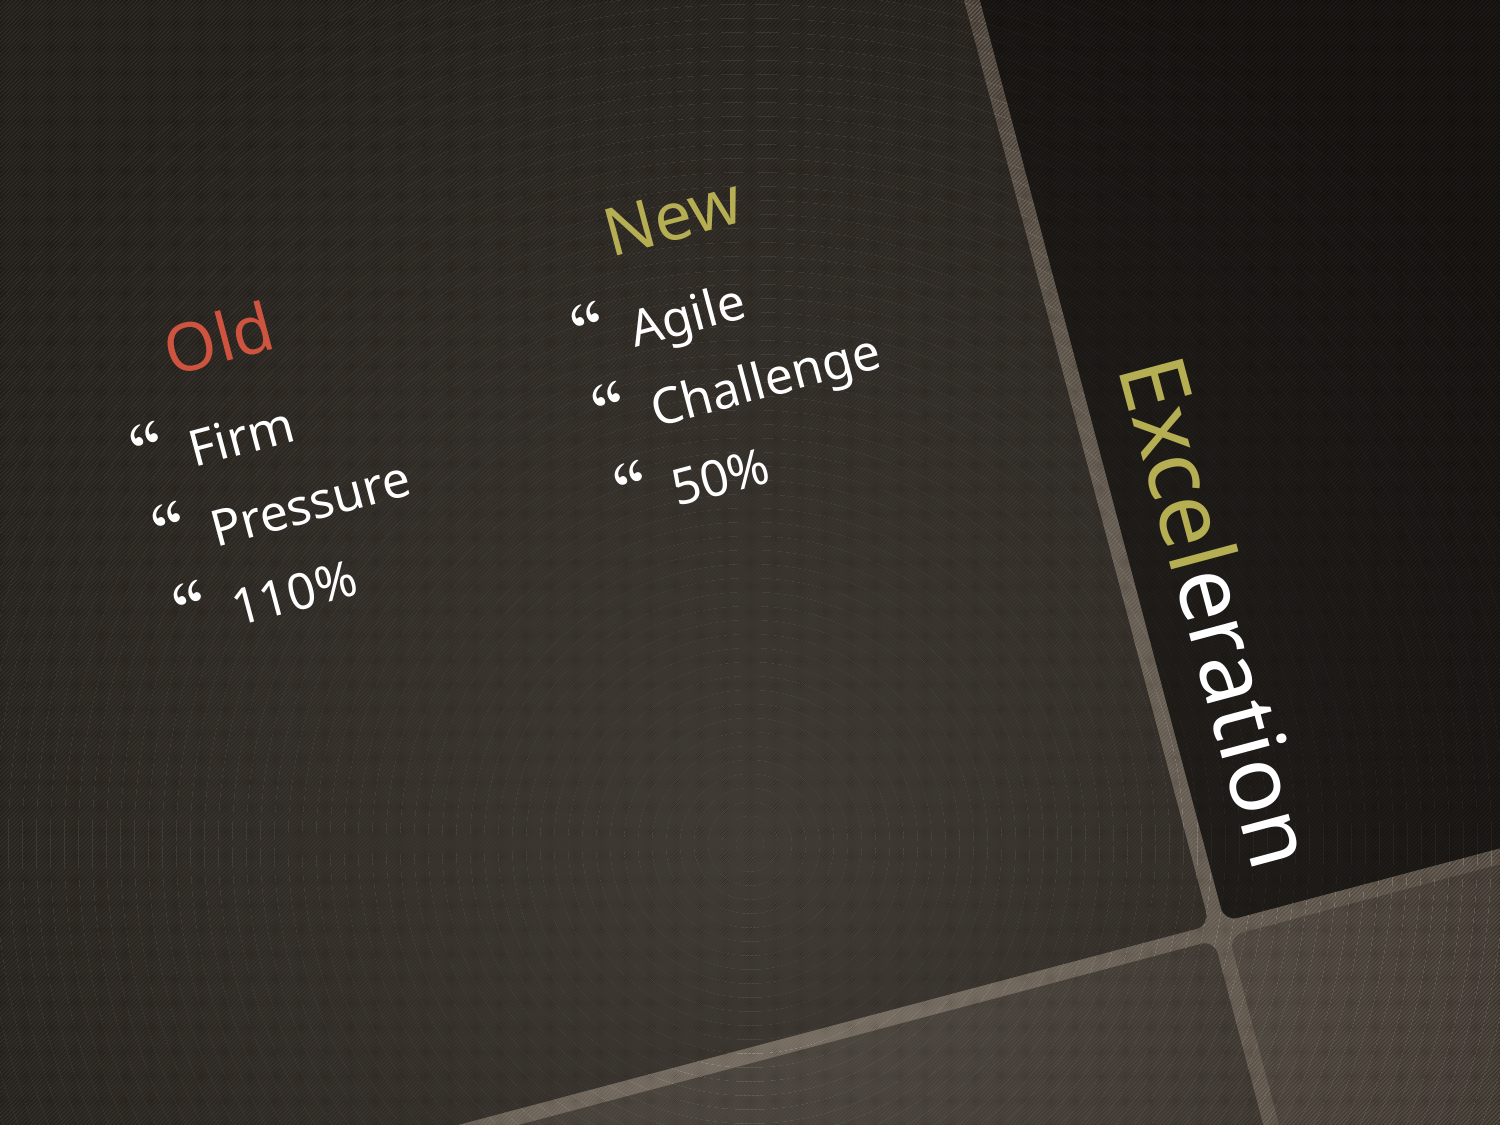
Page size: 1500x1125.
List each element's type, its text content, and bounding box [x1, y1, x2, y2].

list Old [130, 185, 514, 401]
title Exceleration [1028, 71, 1461, 896]
list New [570, 67, 954, 282]
list Agile Challenge 50% [547, 201, 1125, 938]
list Firm Pressure 110% [107, 321, 684, 1056]
